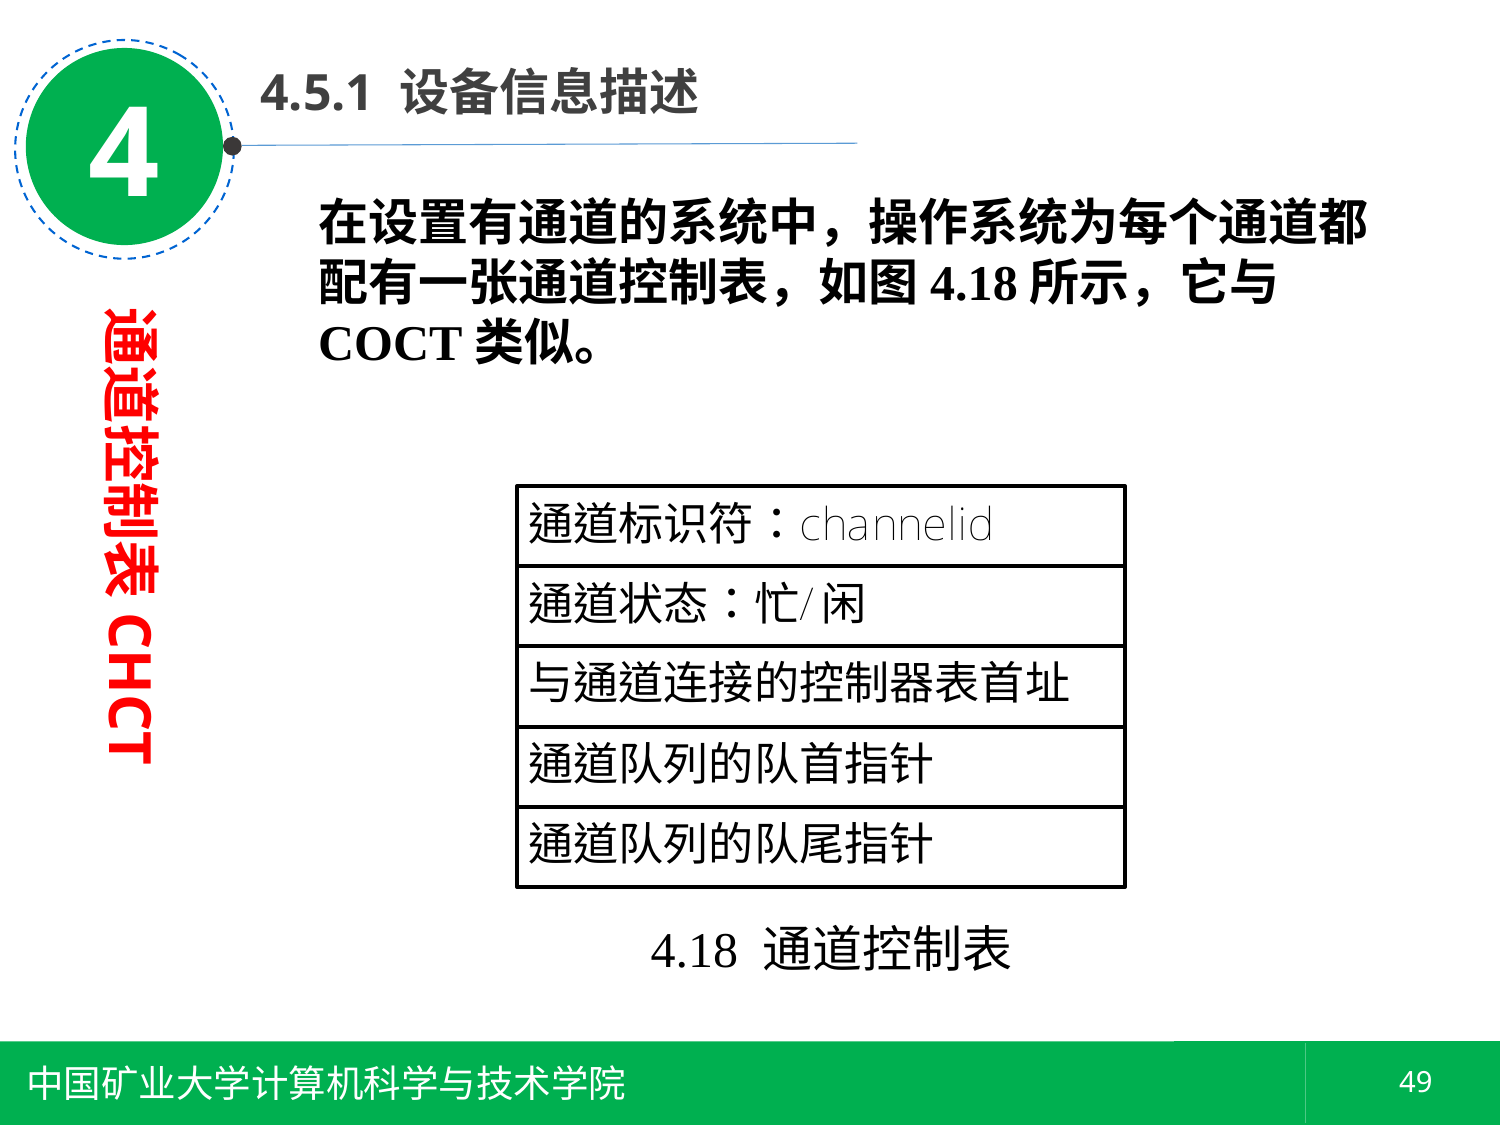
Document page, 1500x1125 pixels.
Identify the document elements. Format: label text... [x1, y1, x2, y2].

text_box 在设置有通道的系统中，操作系统为每个通道都配有一张通道控制表，如图4.18所示，它与COCT类似。 [303, 182, 1412, 379]
text_box [224, 135, 243, 157]
text_box 4.5.1 设备信息描述 [219, 53, 1332, 129]
text_box 4 [24, 46, 225, 247]
text_box [14, 38, 235, 260]
text_box 4.18 通道控制表 [635, 898, 1112, 986]
text_box 通道控制表CHCT [73, 292, 175, 987]
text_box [506, 475, 1136, 898]
